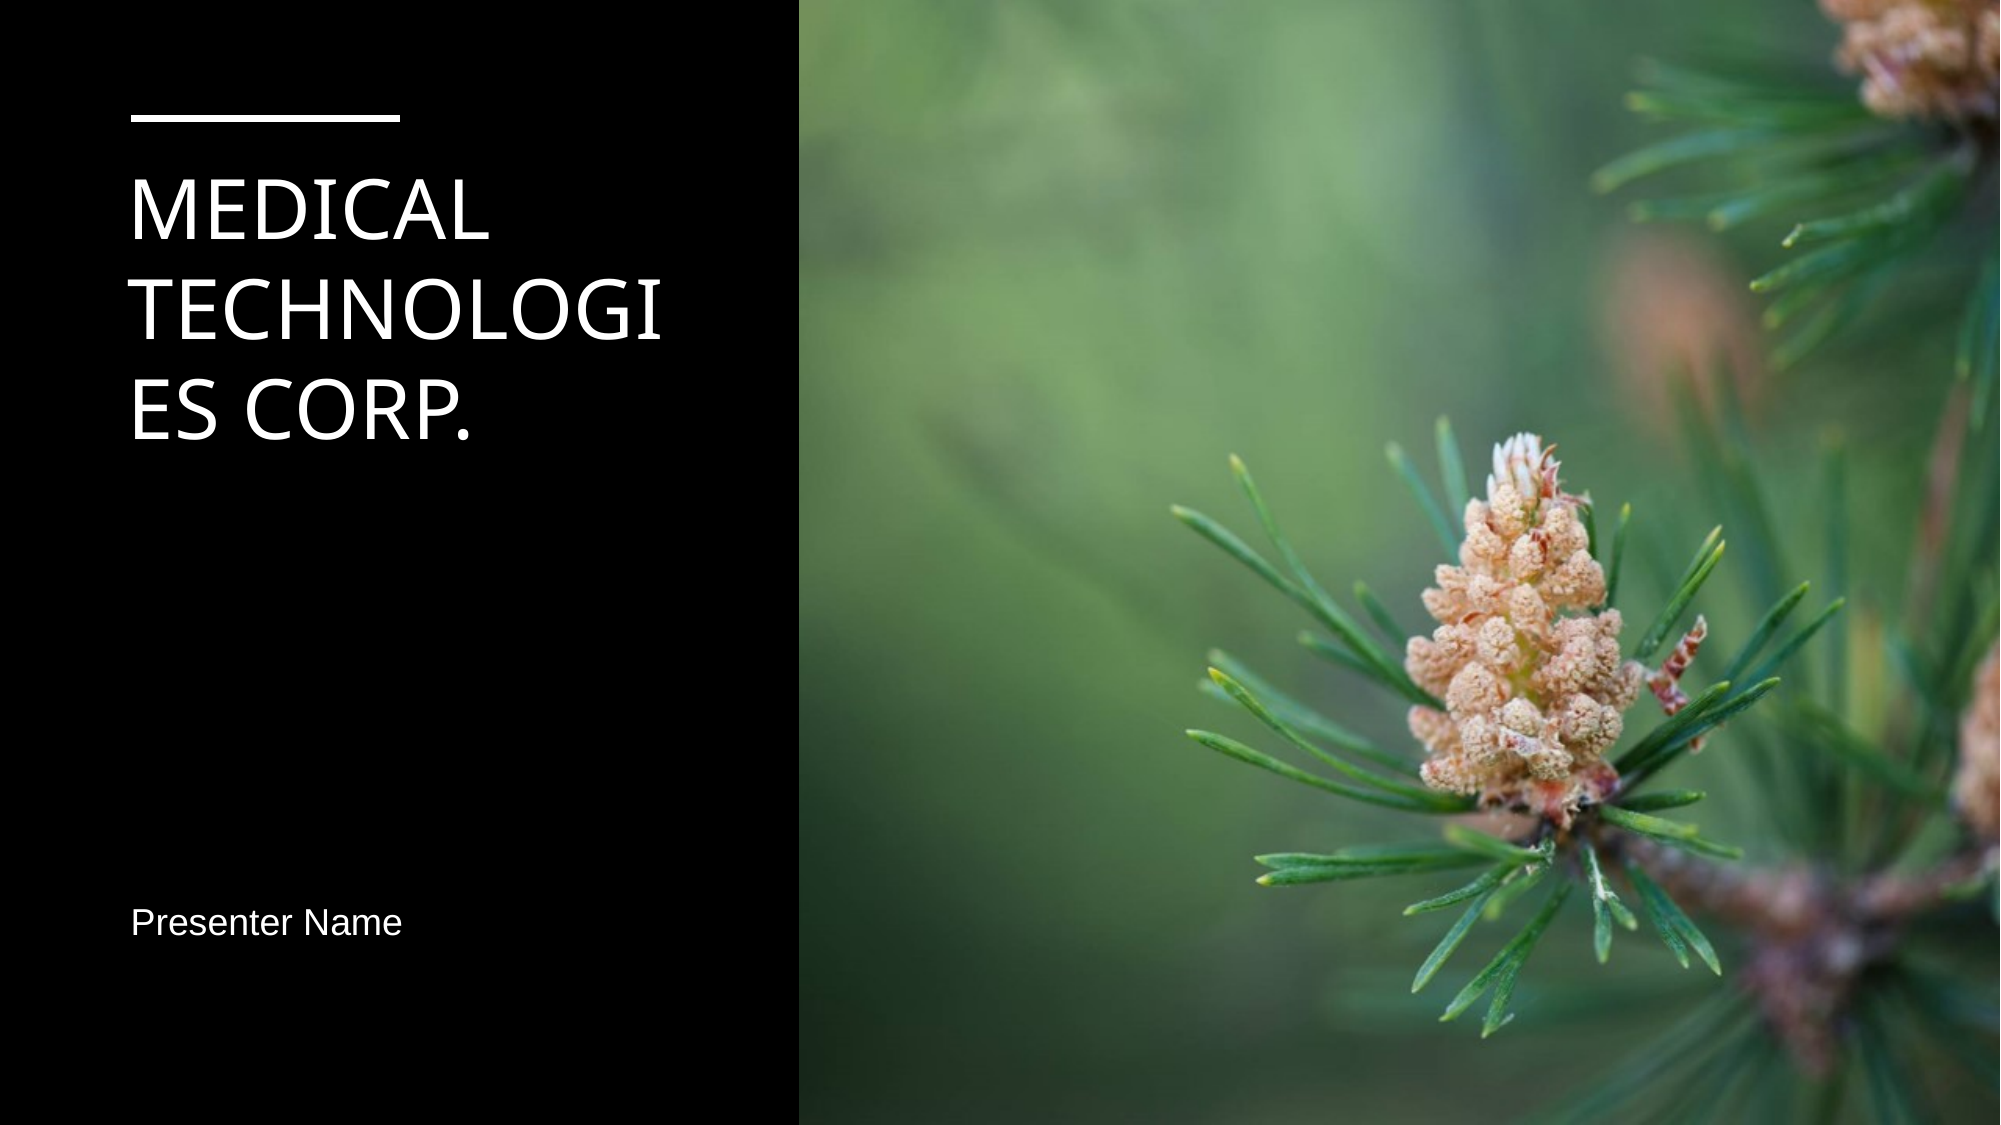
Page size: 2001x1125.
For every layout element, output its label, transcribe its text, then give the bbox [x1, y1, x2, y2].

title Medical Technologies Corp. [112, 149, 707, 747]
subtitle Presenter Name [115, 856, 671, 950]
picture [799, 0, 2000, 1125]
